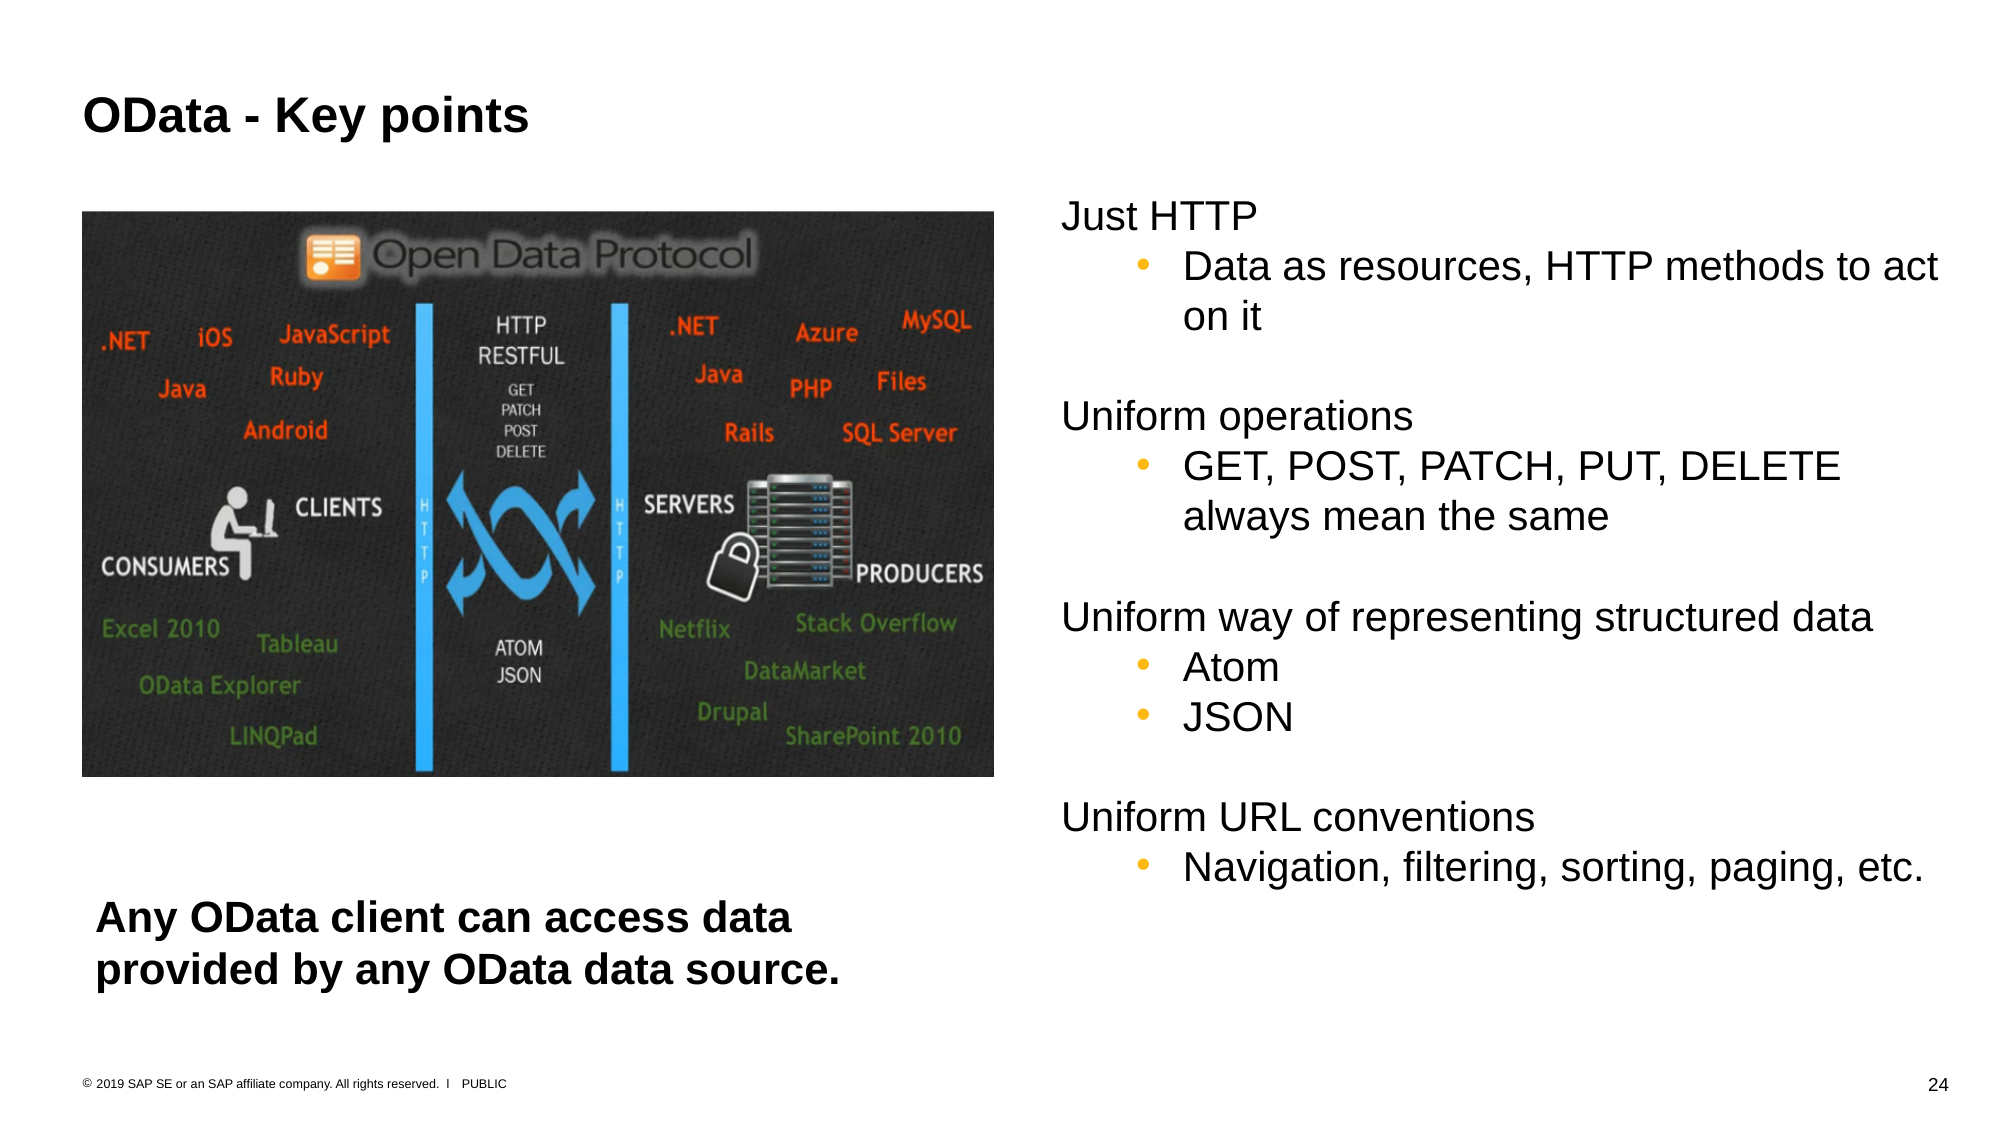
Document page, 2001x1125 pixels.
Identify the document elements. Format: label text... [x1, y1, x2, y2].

picture [82, 208, 994, 777]
text_box OData - Key points [82, 82, 1918, 143]
text_box Just HTTP Data as resources, HTTP methods to act on it Uniform operations GET, POST, PATCH, PUT, DELETE always mean the same Uniform way of representing structured data Atom JSON Uniform URL conventions Navigation, filtering, sorting, paging, etc. [1046, 181, 1956, 897]
text_box Any OData client can access data provided by any OData data source. [82, 882, 869, 1000]
